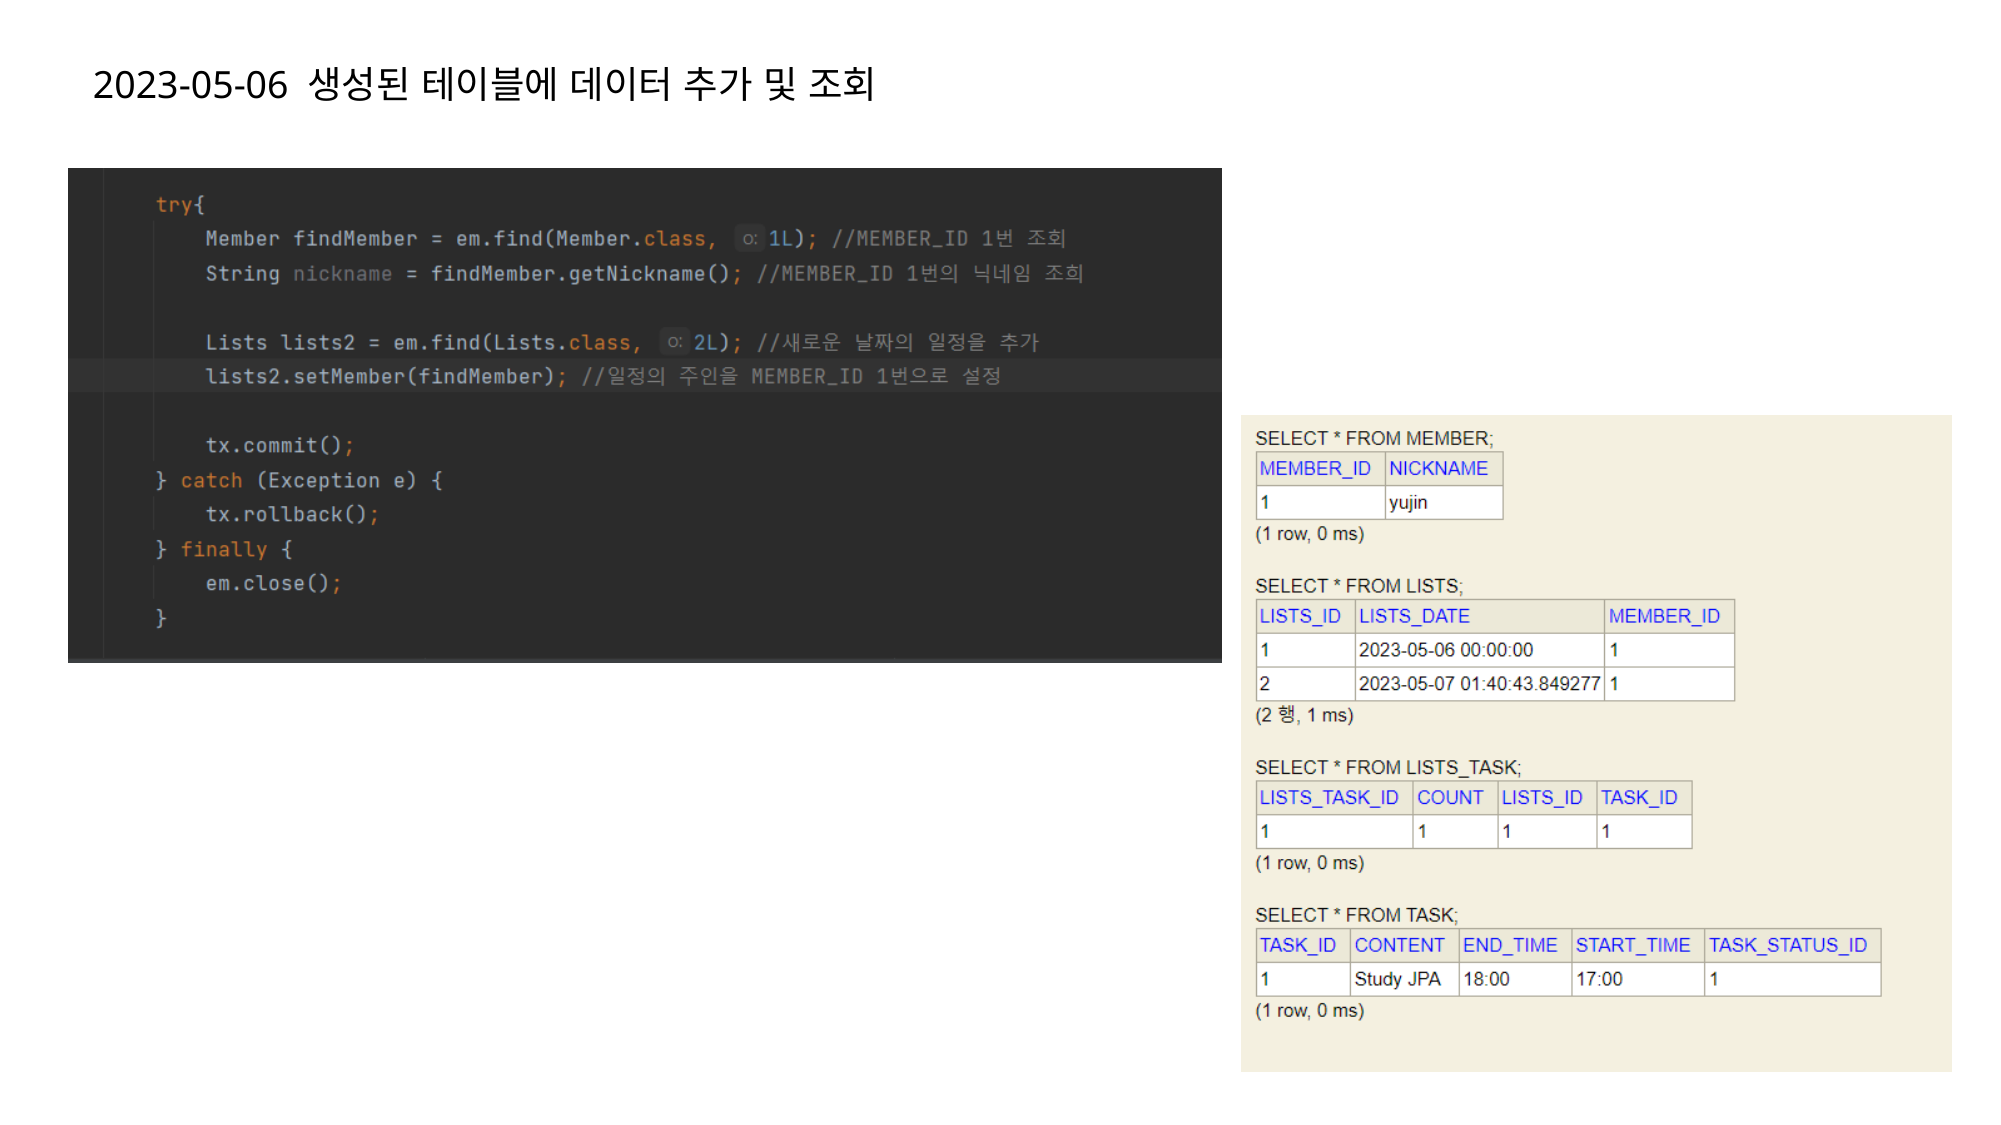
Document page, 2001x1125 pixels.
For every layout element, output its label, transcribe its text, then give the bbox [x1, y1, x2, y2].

picture [68, 168, 1222, 663]
picture [1241, 415, 1952, 1072]
text_box 2023-05-06 생성된 테이블에 데이터 추가 및 조회 [78, 53, 952, 114]
